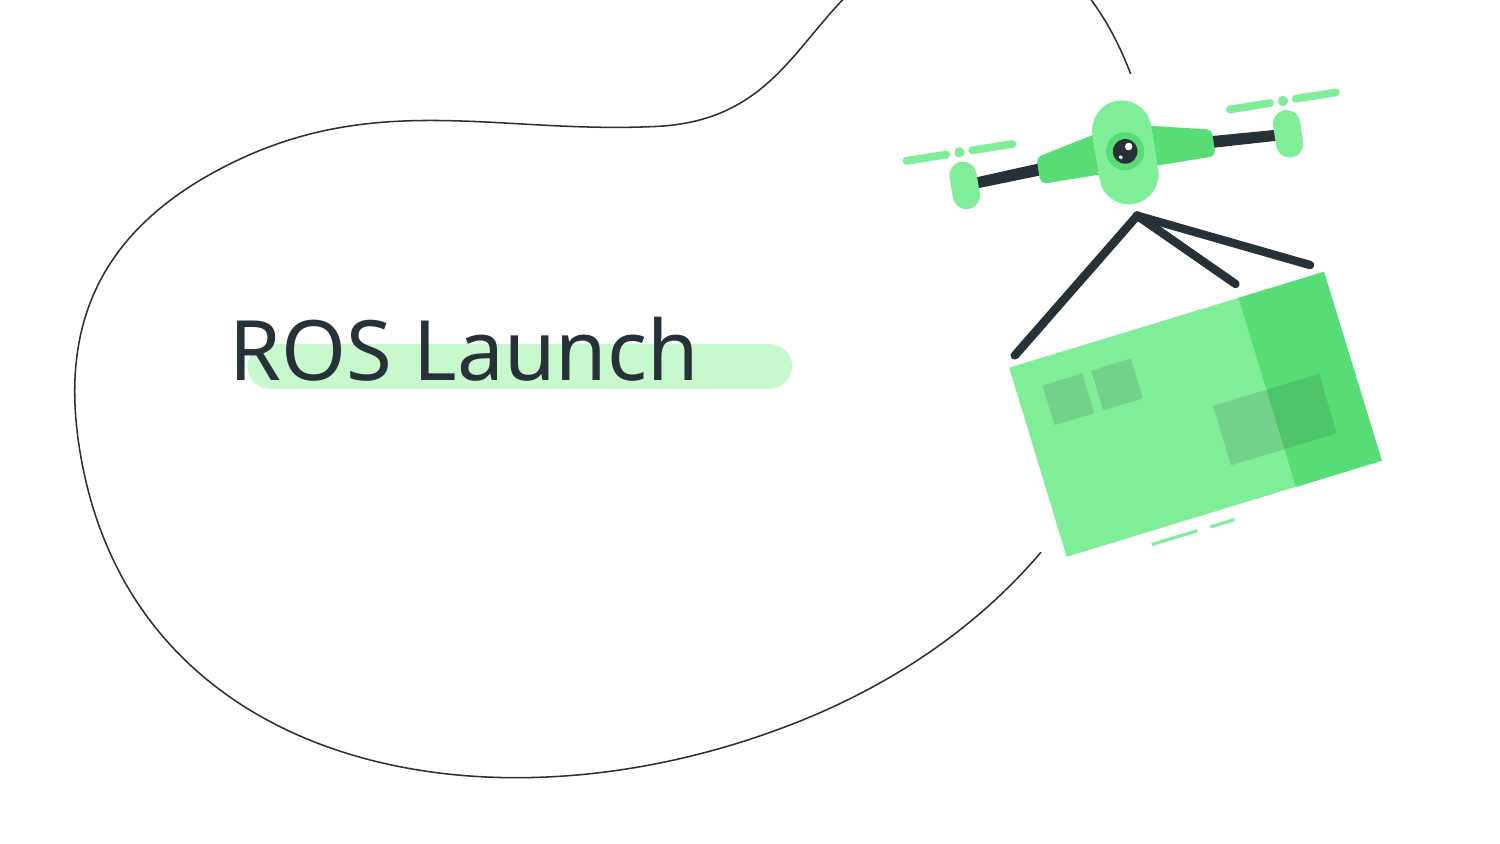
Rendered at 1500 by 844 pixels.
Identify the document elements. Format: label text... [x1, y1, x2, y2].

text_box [902, 70, 1429, 587]
title ROS Launch [214, 281, 897, 401]
